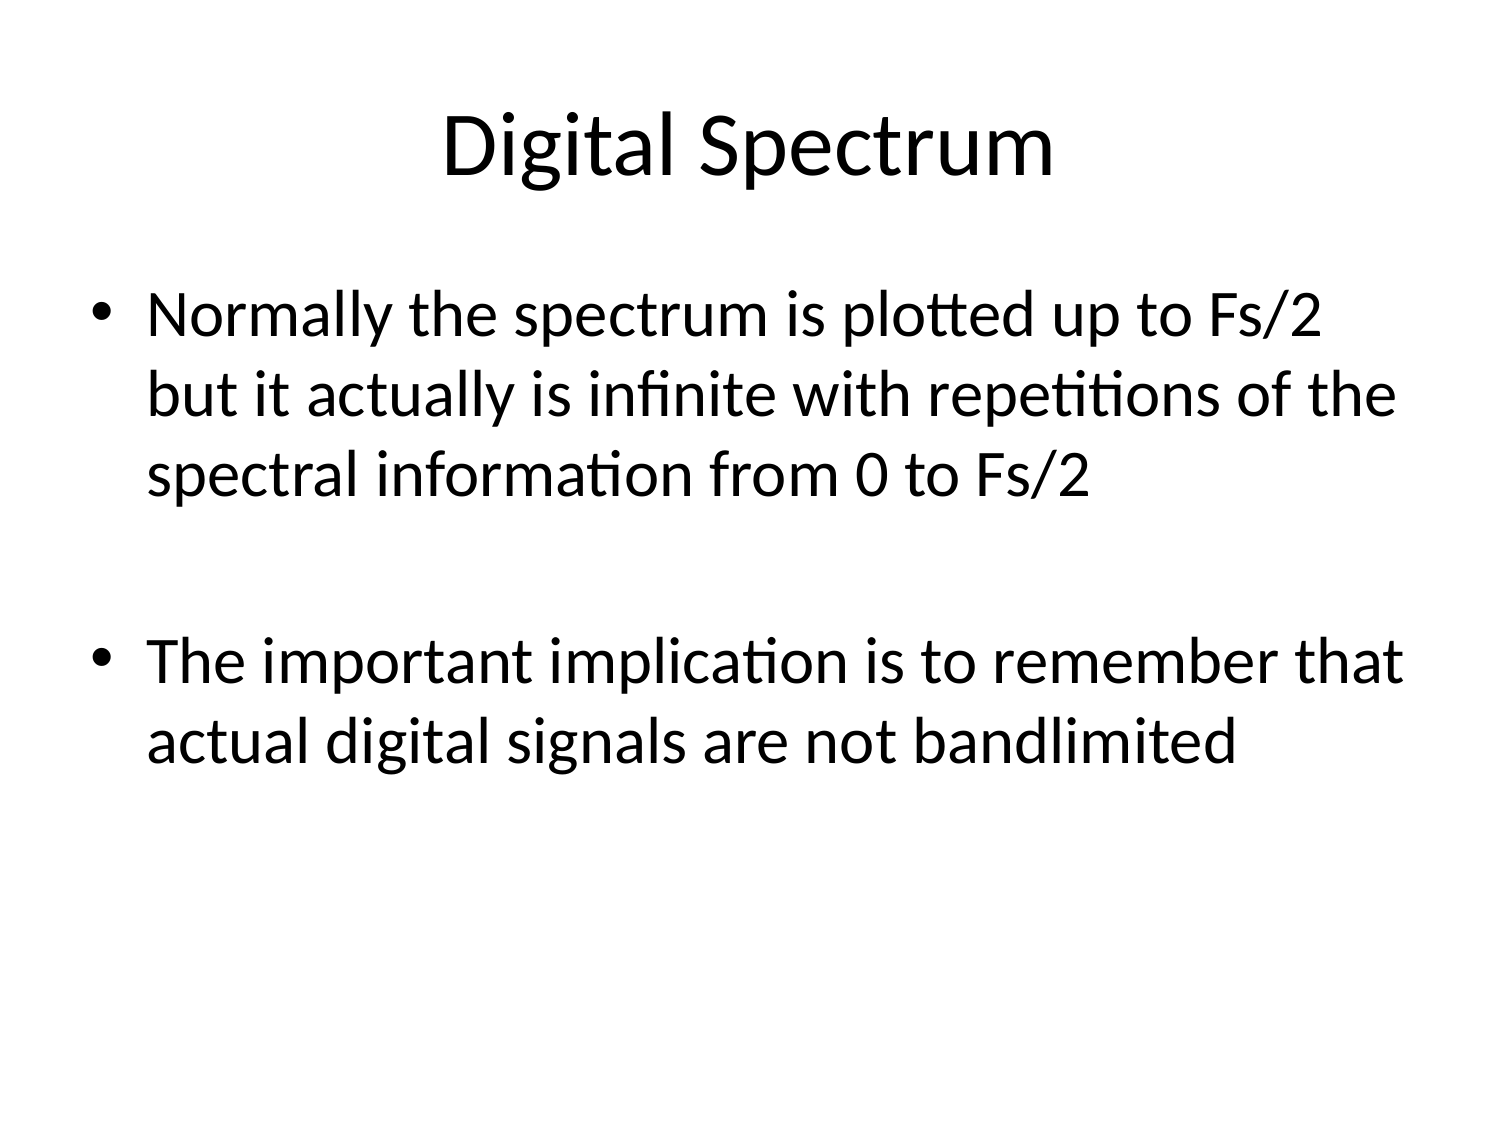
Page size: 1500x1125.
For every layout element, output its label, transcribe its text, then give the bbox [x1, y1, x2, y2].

list Normally the spectrum is plotted up to Fs/2 but it actually is infinite with repetitions of the spectral information from 0 to Fs/2 The important implication is to remember that actual digital signals are not bandlimited [75, 262, 1425, 1005]
title Digital Spectrum [75, 45, 1425, 233]
